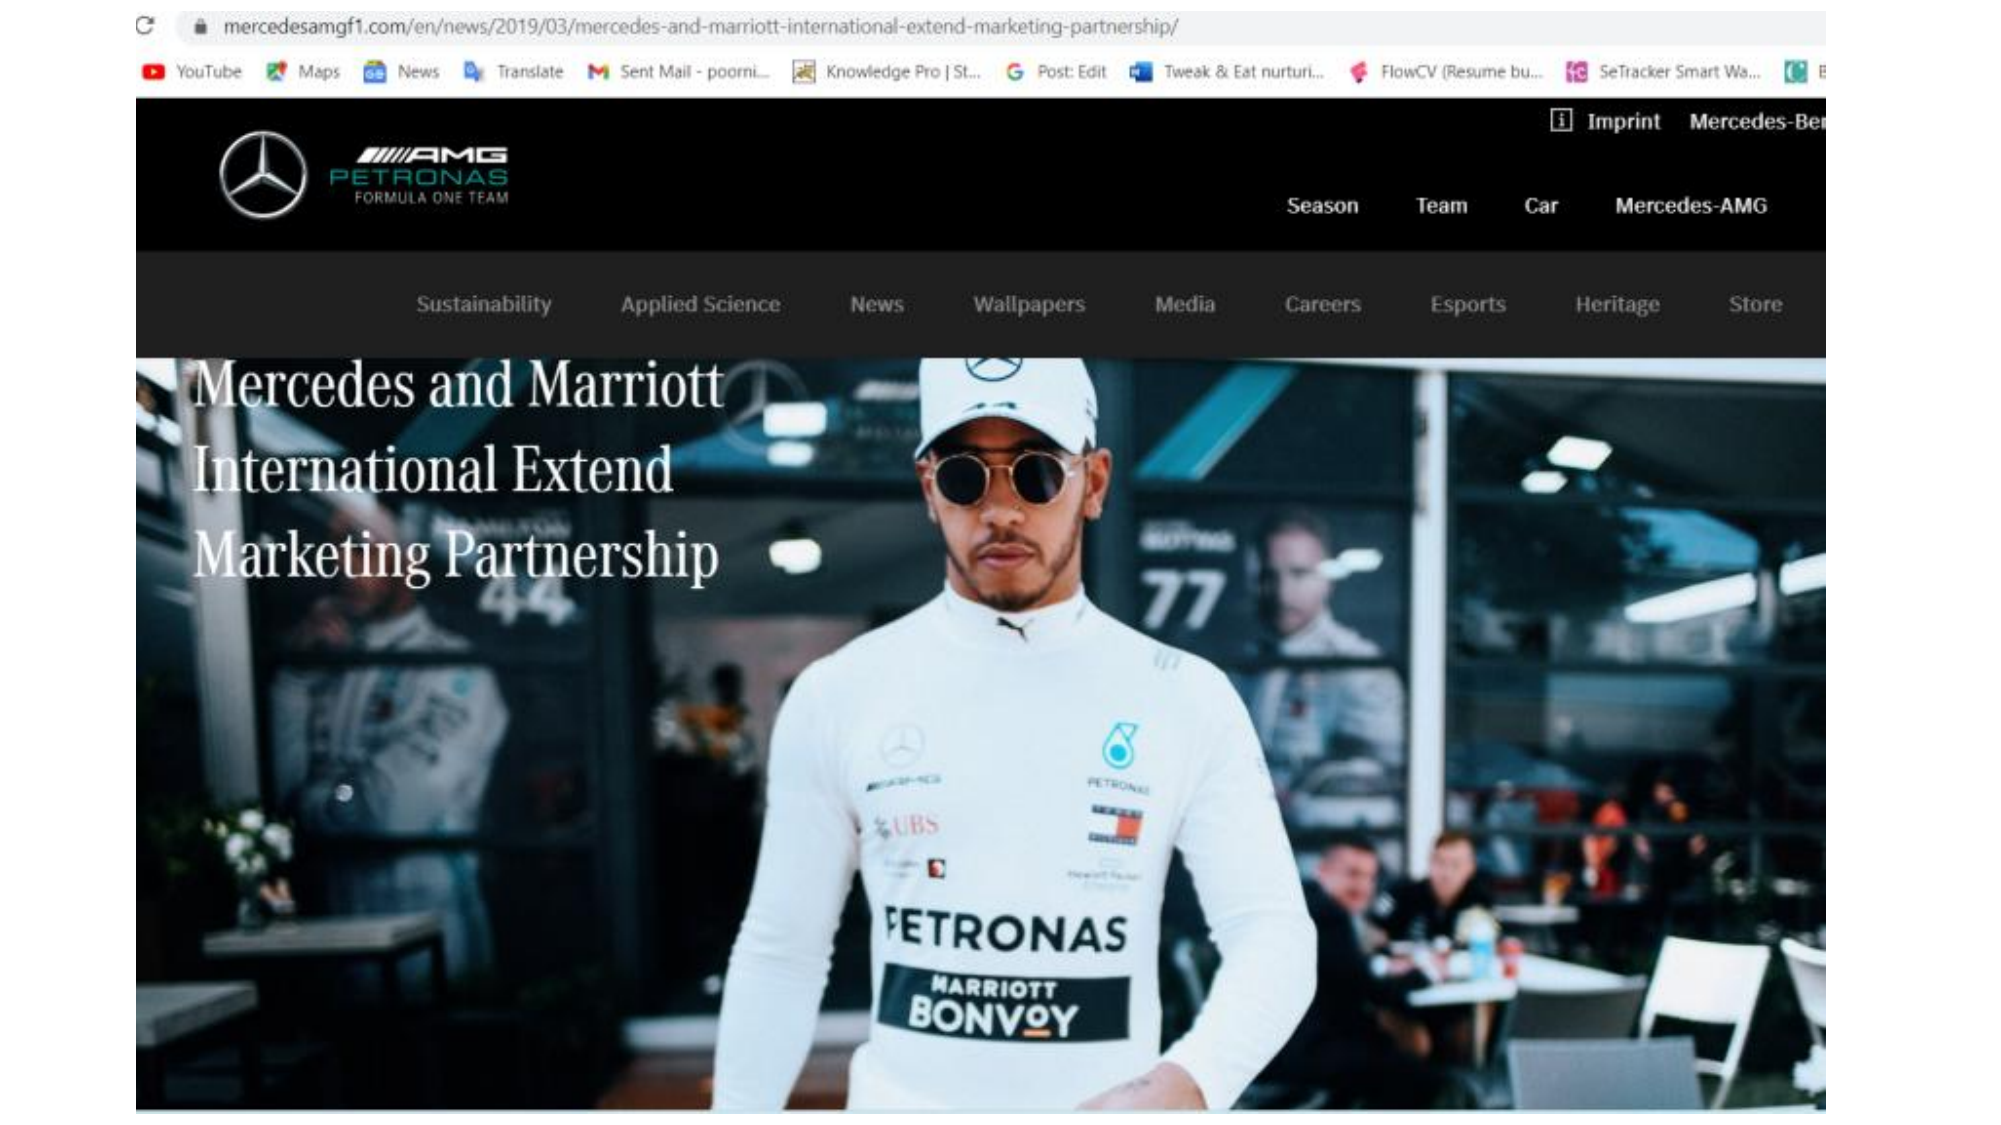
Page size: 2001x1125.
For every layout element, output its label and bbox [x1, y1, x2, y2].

picture [136, 11, 1827, 1114]
